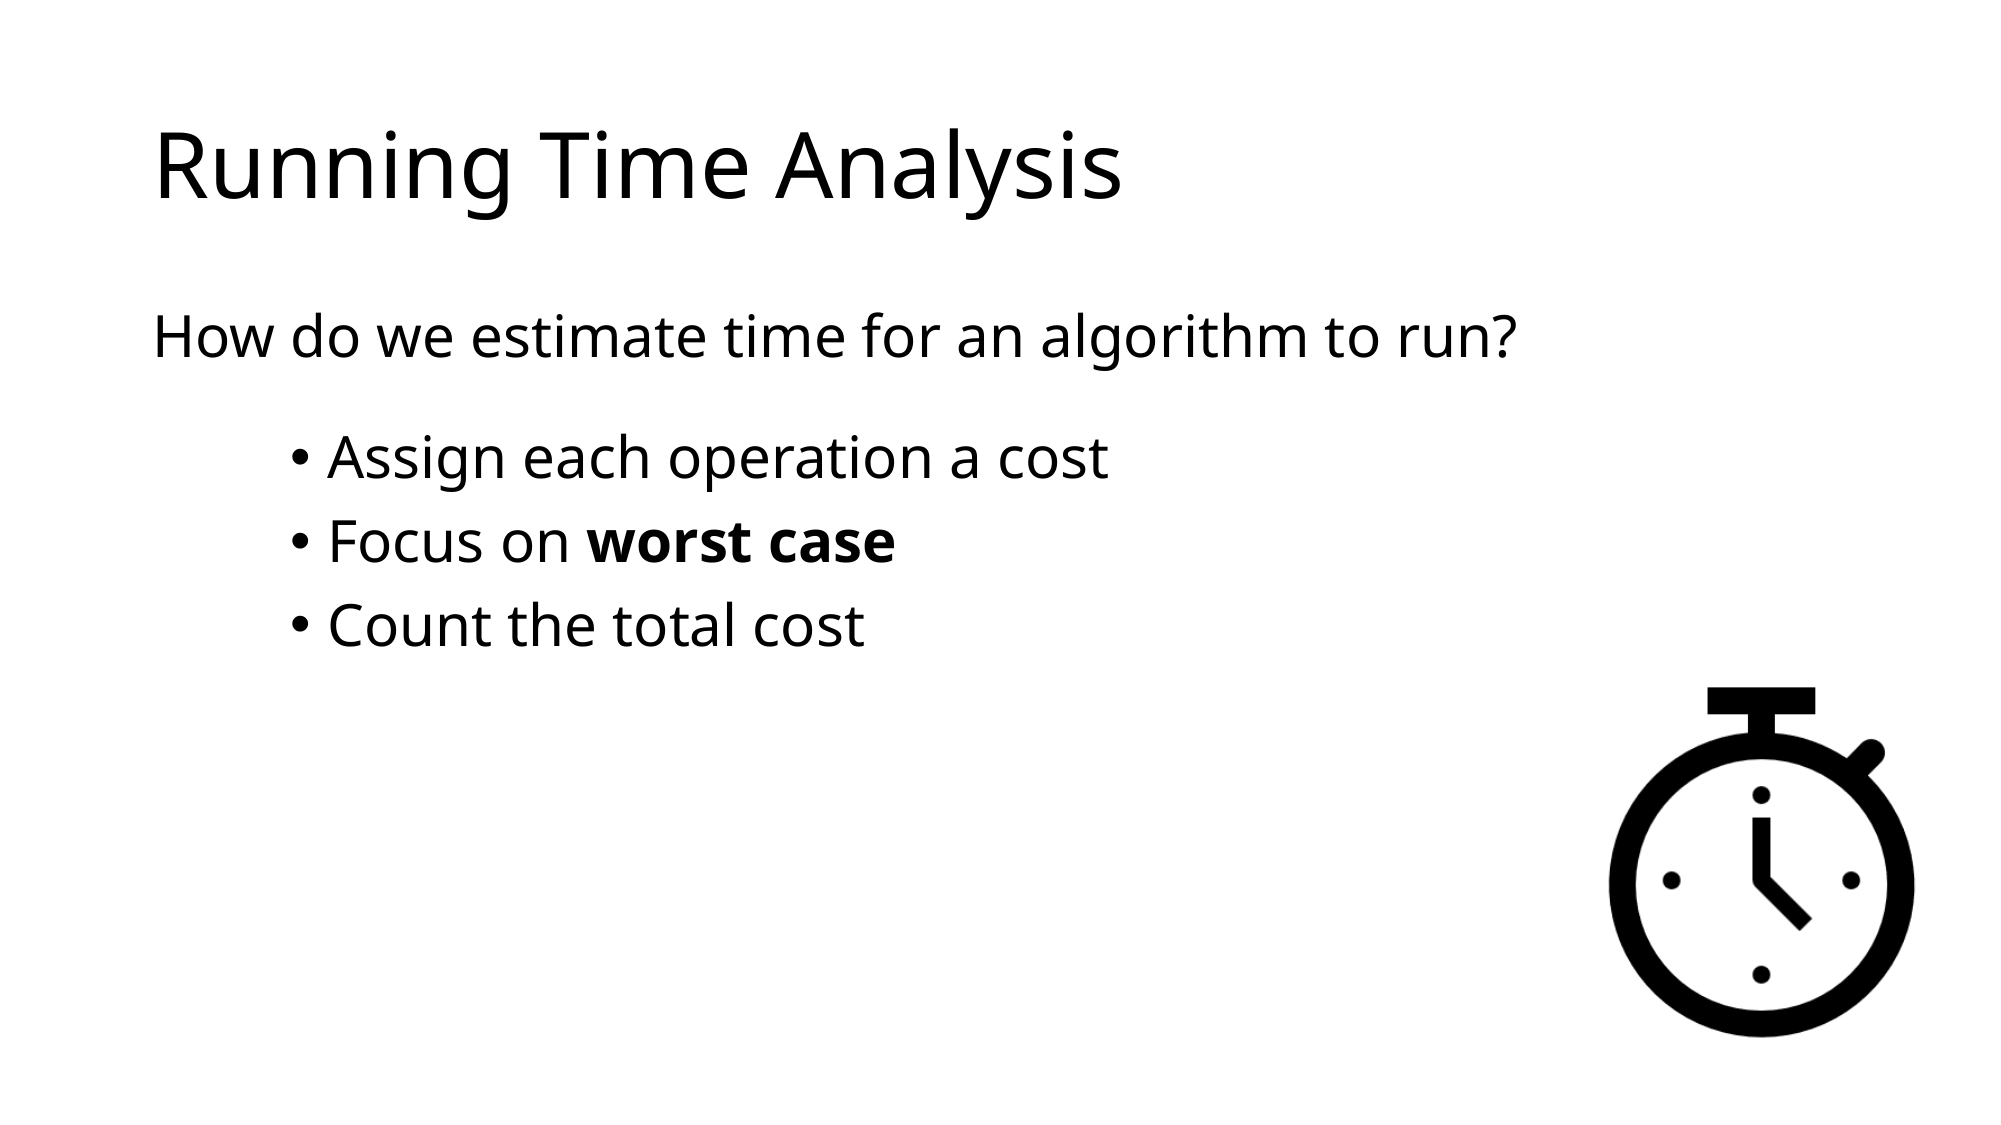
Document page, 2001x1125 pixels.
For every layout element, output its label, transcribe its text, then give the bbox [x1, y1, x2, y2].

list How do we estimate time for an algorithm to run? [137, 299, 1863, 1014]
title Running Time Analysis [137, 59, 1863, 278]
text_box Assign each operation a cost Focus on worst case Count the total cost [274, 421, 2000, 704]
picture [1545, 646, 1978, 1079]
